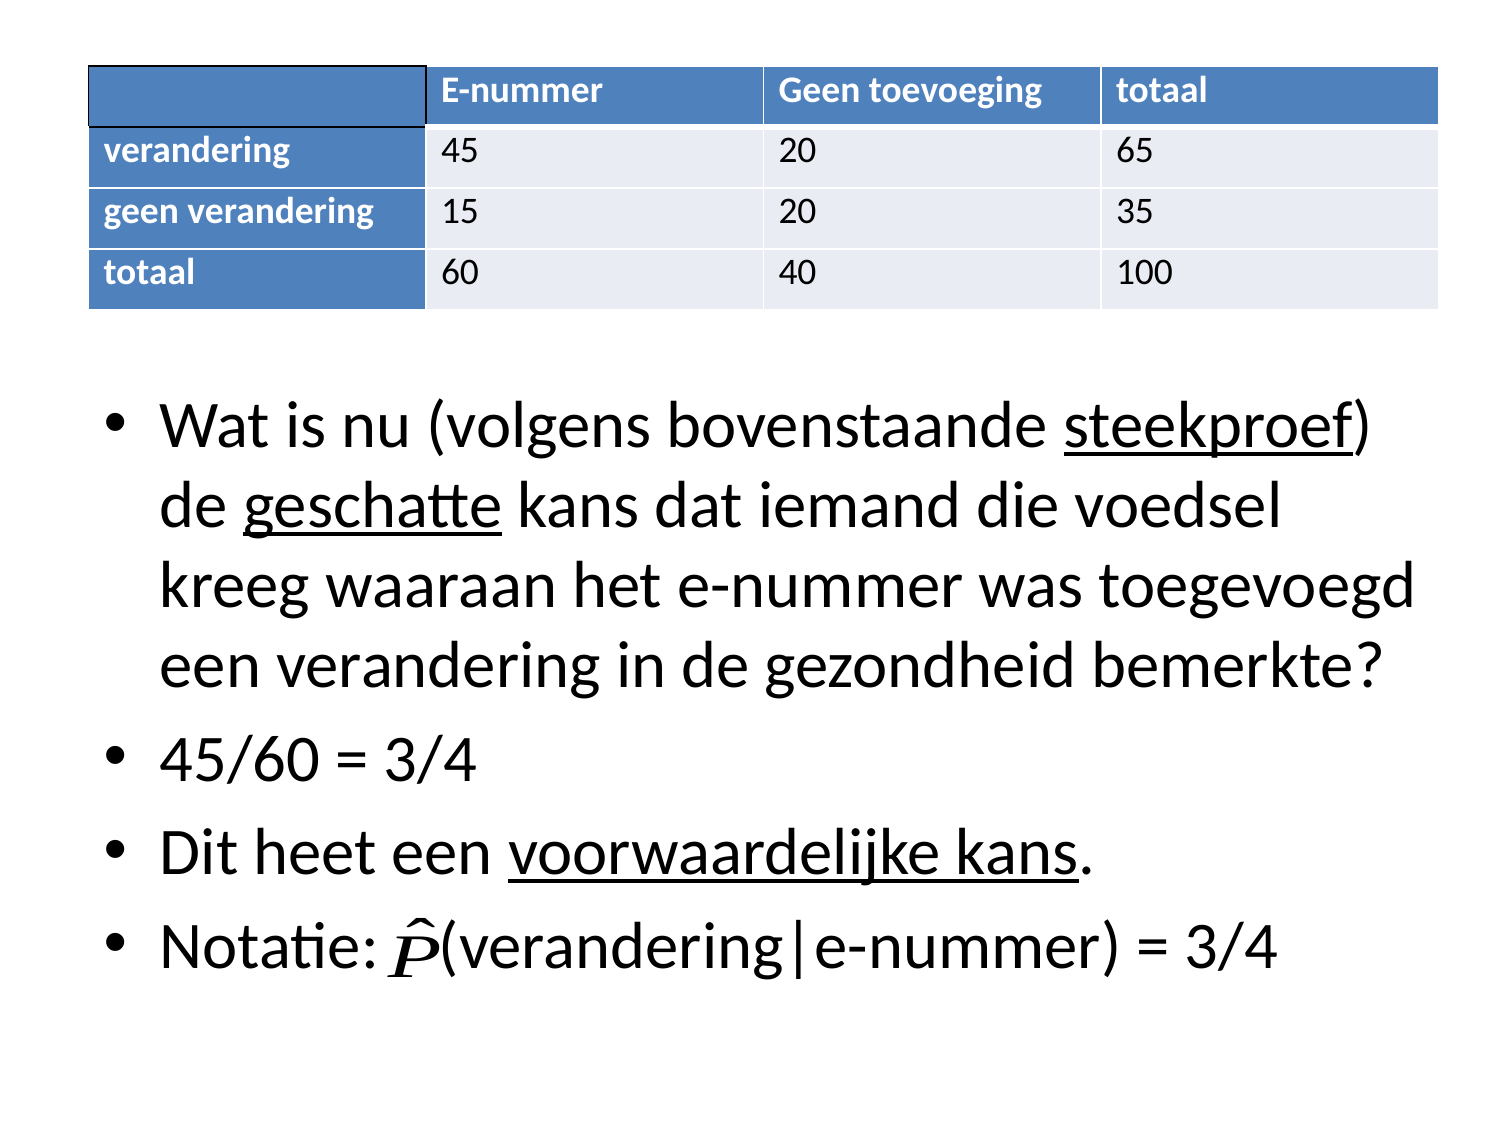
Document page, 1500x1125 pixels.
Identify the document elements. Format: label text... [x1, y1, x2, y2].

table_cell 20 [764, 130, 1100, 187]
table_cell 100 [1102, 250, 1438, 309]
table_cell 40 [764, 250, 1100, 309]
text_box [740, 544, 760, 581]
table_header totaal [1102, 67, 1438, 124]
table_cell 20 [764, 189, 1100, 248]
table_cell verandering [89, 128, 425, 187]
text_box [371, 904, 461, 988]
table_cell 65 [1102, 130, 1438, 187]
table_header Geen toevoeging [764, 67, 1100, 124]
table_cell geen verandering [89, 189, 425, 248]
list Wat is nu (volgens bovenstaande steekproef) de geschatte kans dat iemand die voedsel kreeg waaraan het e-nummer was toegevoegd een verandering in de gezondheid bemerkte? 45/60 = 3/4 Dit heet een voorwaardelijke kans. Notatie: (verandering|e-nummer) = 3/4 [88, 373, 1436, 1017]
table_header [89, 67, 425, 126]
table_cell 60 [427, 250, 763, 309]
table_header E-nummer [427, 67, 763, 124]
table_cell 35 [1102, 189, 1438, 248]
table_cell 45 [427, 130, 763, 187]
table_cell totaal [89, 250, 425, 309]
table_cell 15 [427, 189, 763, 248]
